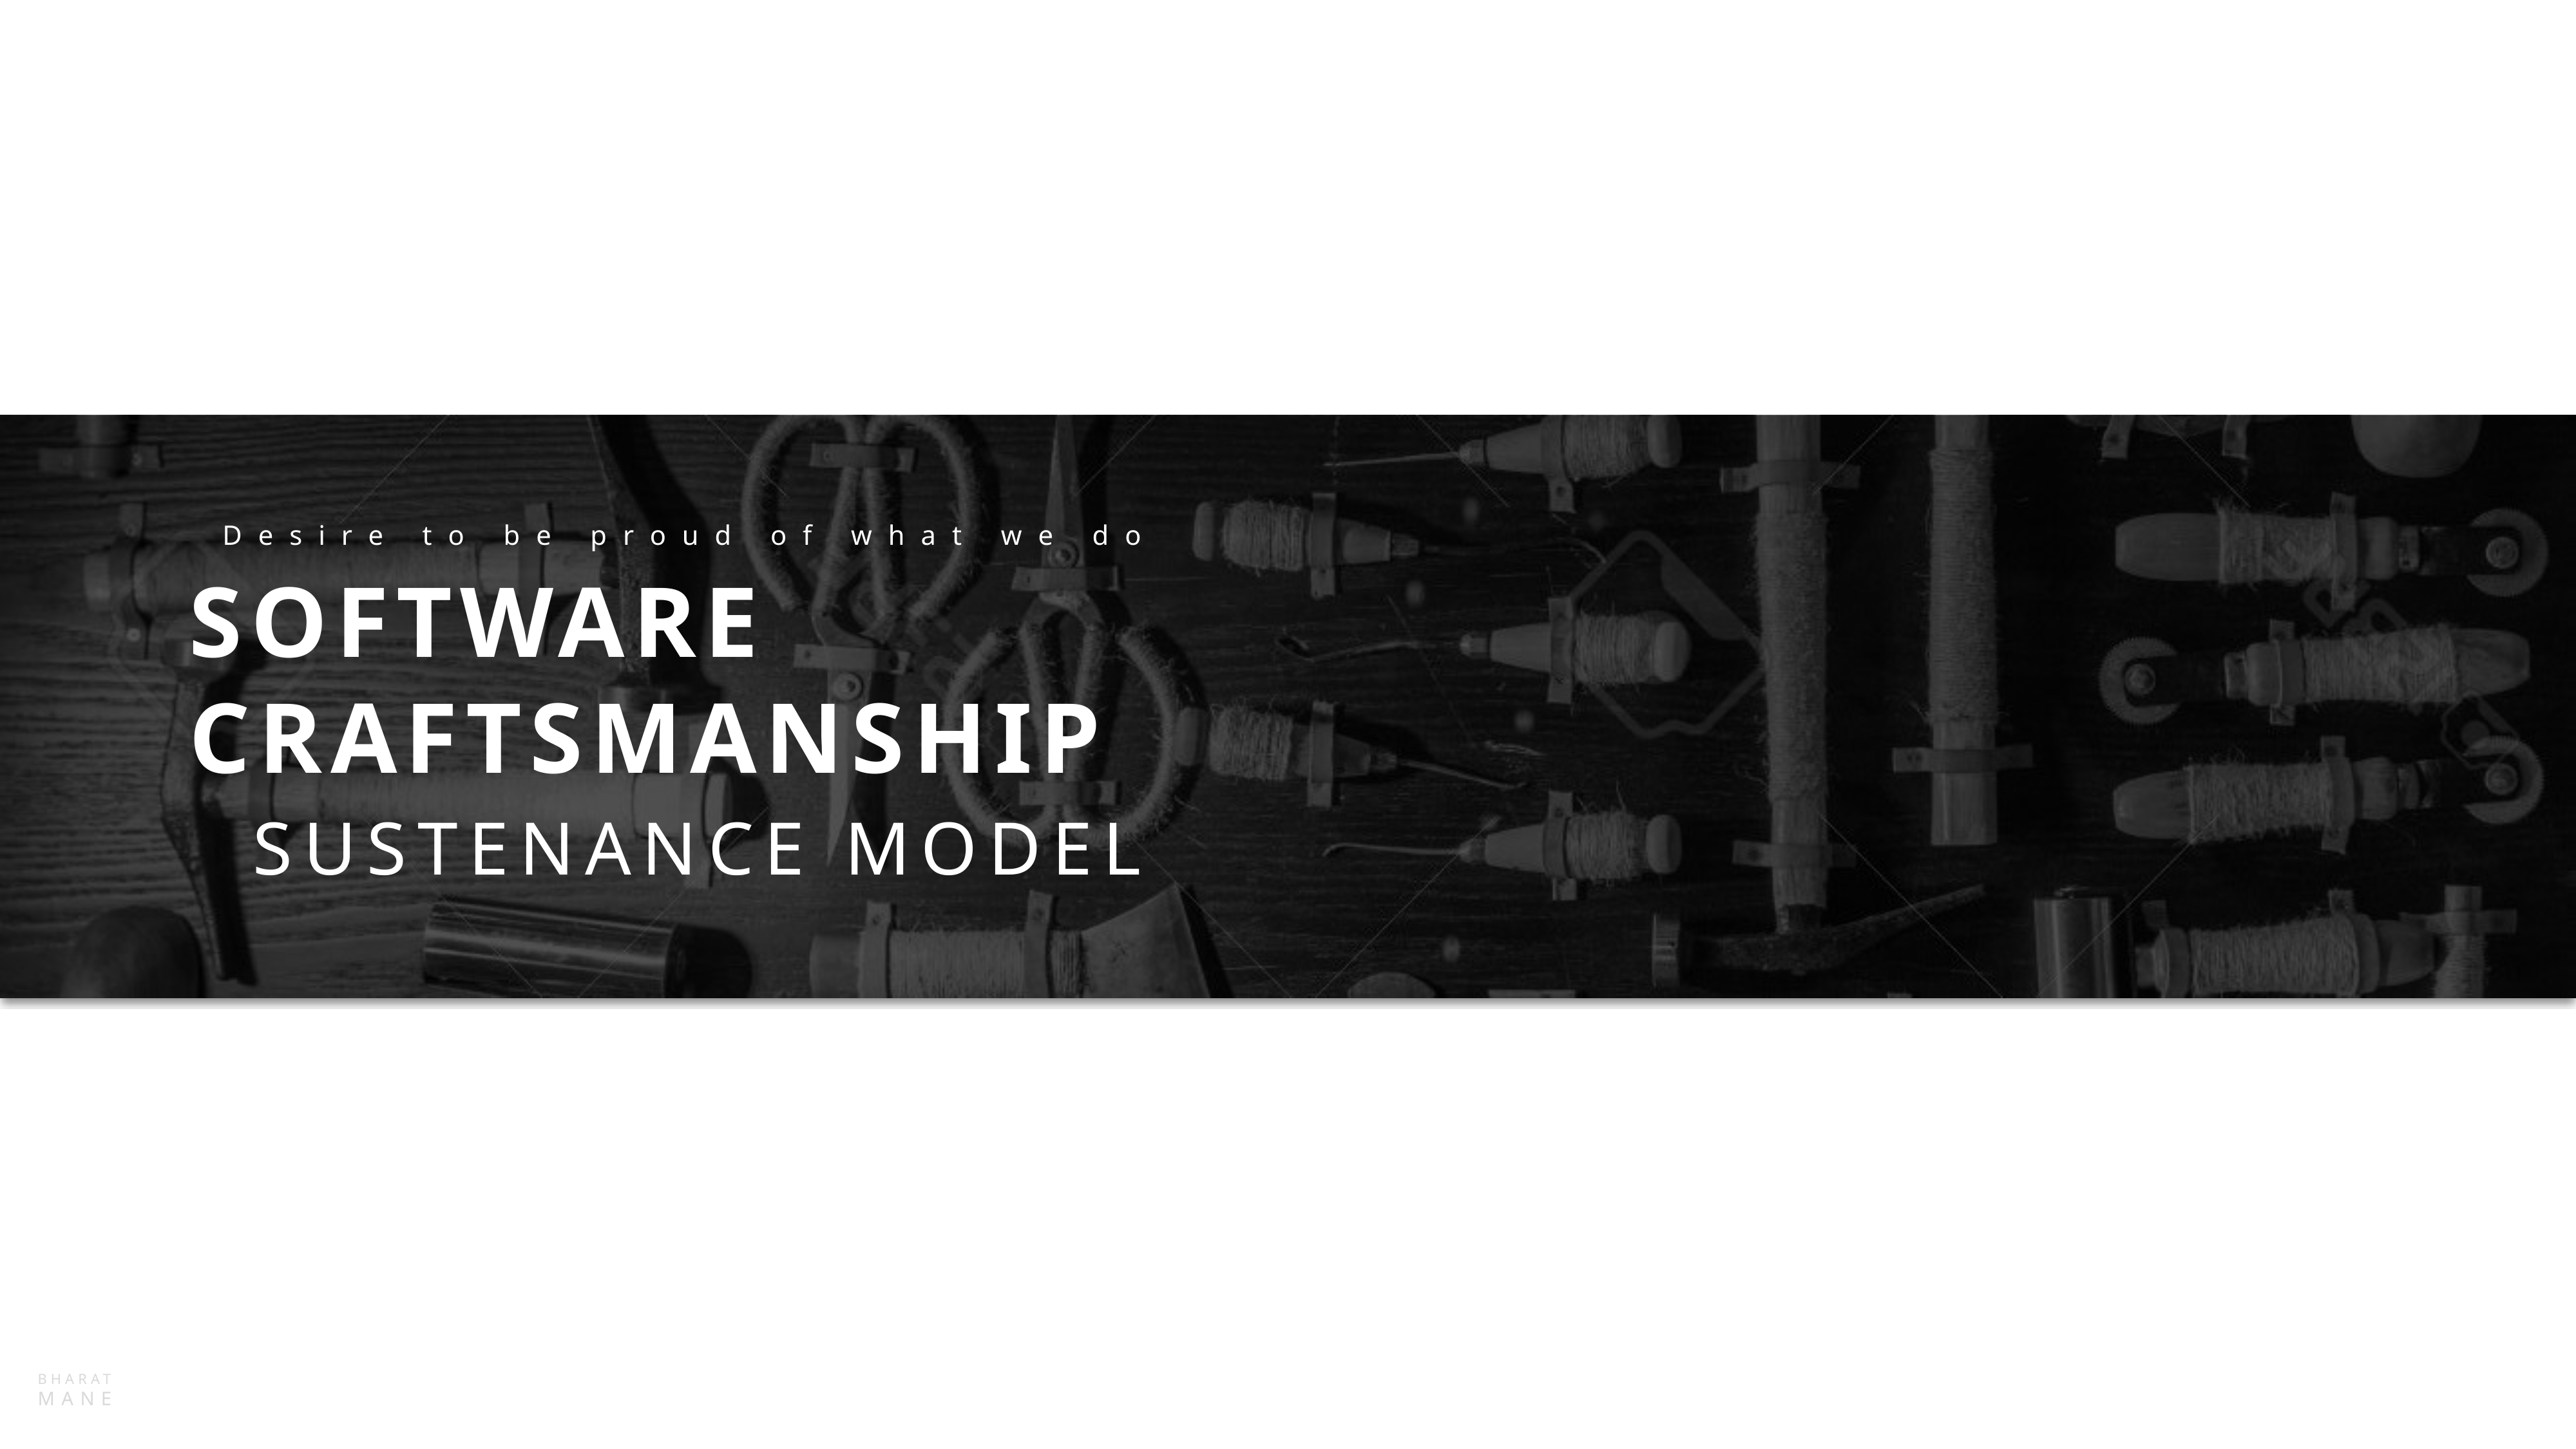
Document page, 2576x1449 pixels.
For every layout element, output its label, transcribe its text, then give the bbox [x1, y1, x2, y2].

picture [0, 415, 2576, 998]
text_box Bharat MANE [28, 1365, 122, 1414]
